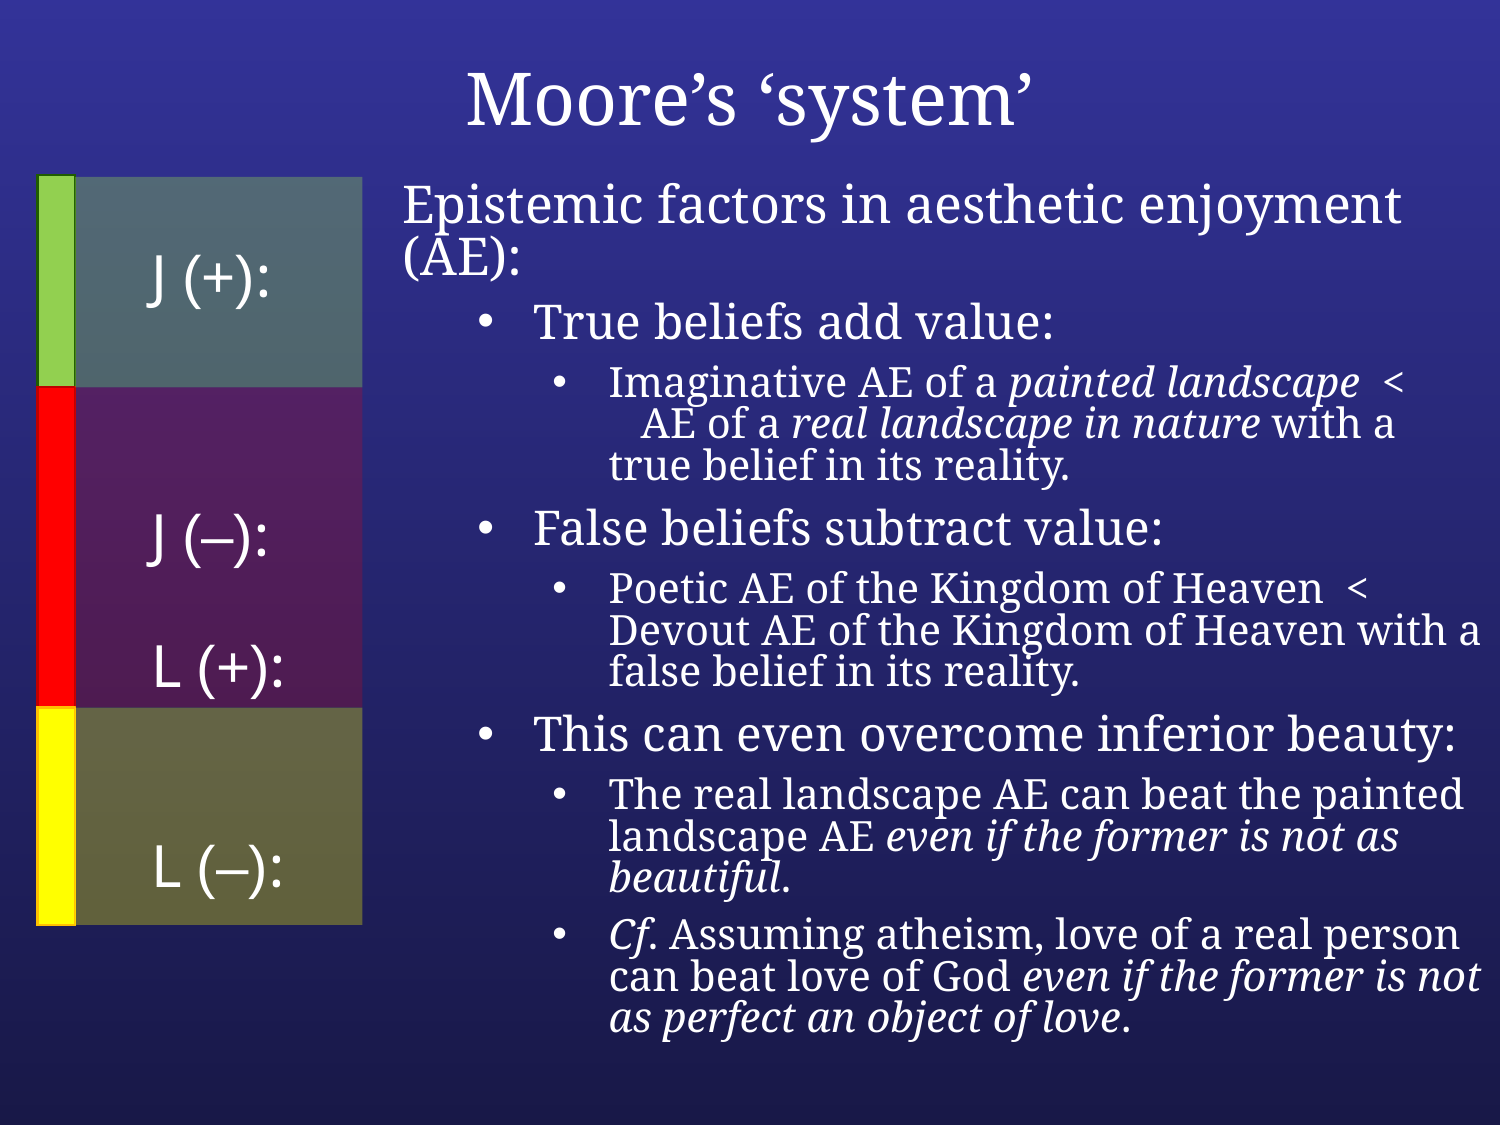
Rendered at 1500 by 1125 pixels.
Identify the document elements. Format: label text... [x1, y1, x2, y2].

text_box Epistemic factors in aesthetic enjoyment (AE): True beliefs add value: Imaginative AE of a painted landscape < AE of a real landscape in nature with a true belief in its reality. False beliefs subtract value: Poetic AE of the Kingdom of Heaven < Devout AE of the Kingdom of Heaven with a false belief in its reality. This can even overcome inferior beauty: The real landscape AE can beat the painted landscape AE even if the former is not as beautiful. Cf. Assuming atheism, love of a real person can beat love of God even if the former is not as perfect an object of love. [387, 174, 1500, 1049]
text_box [36, 386, 74, 706]
text_box [74, 176, 363, 187]
text_box [36, 174, 76, 386]
text_box J (+): J (–): L (+): L (–): [74, 187, 363, 975]
title Moore’s ‘system’ [75, 24, 1425, 168]
text_box [36, 706, 74, 926]
